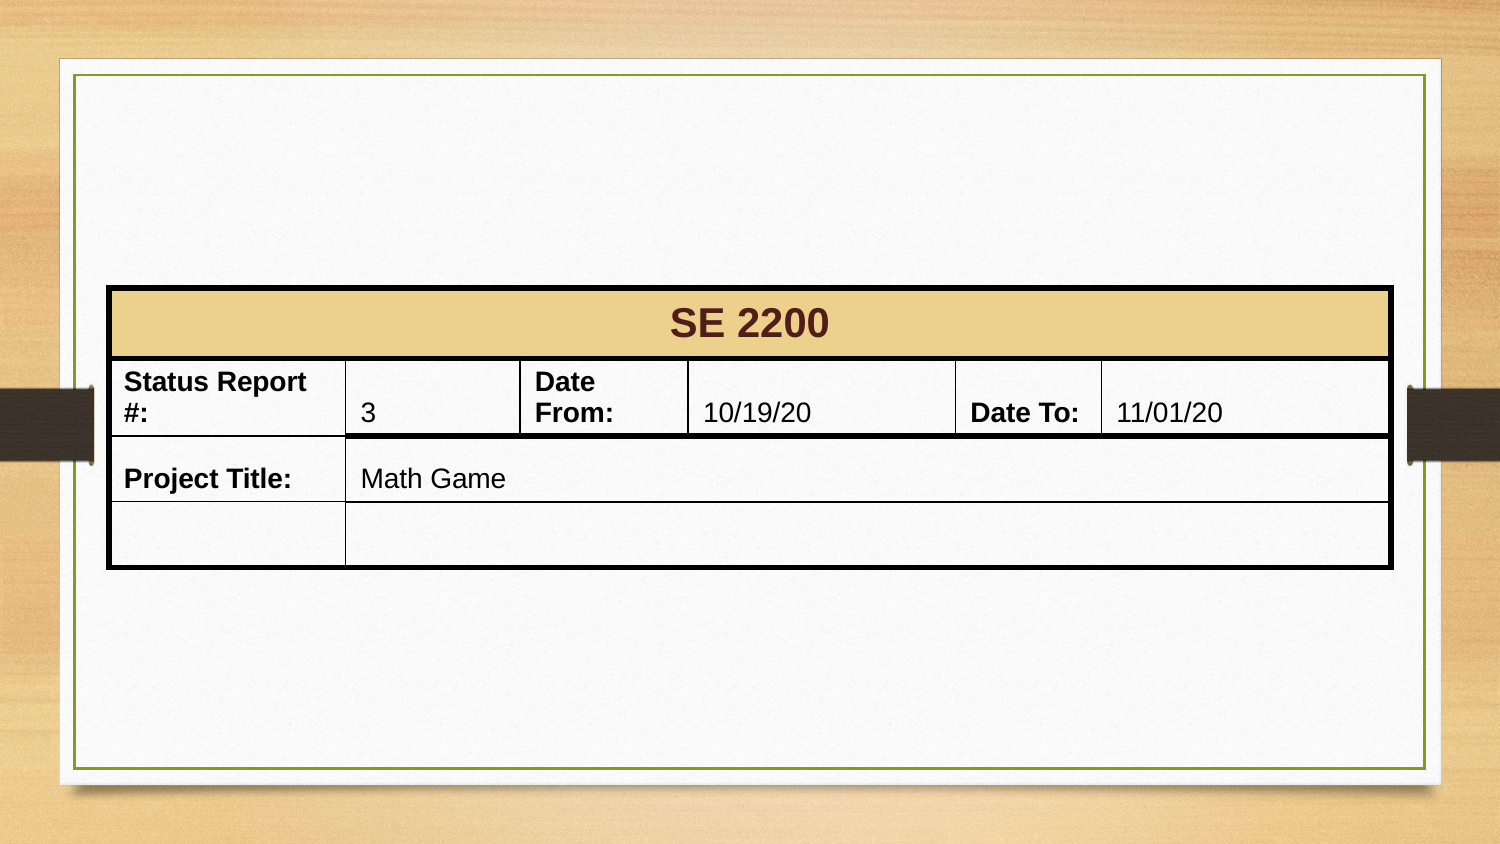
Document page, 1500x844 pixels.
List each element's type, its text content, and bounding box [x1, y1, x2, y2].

table_cell 10/19/20 [689, 361, 955, 433]
table_cell 11/01/20 [1102, 361, 1388, 433]
table_cell Math Game [346, 439, 1388, 501]
table_cell Date From: [521, 361, 687, 433]
table_cell Project Title: [112, 437, 345, 501]
table_cell Status Report #: [112, 361, 345, 435]
table_cell [112, 502, 345, 565]
table_cell 3 [346, 361, 519, 433]
table_header SE 2200 [112, 291, 1388, 356]
table_cell Date To: [956, 361, 1101, 433]
table_cell [346, 503, 1388, 565]
picture [0, 0, 1500, 844]
